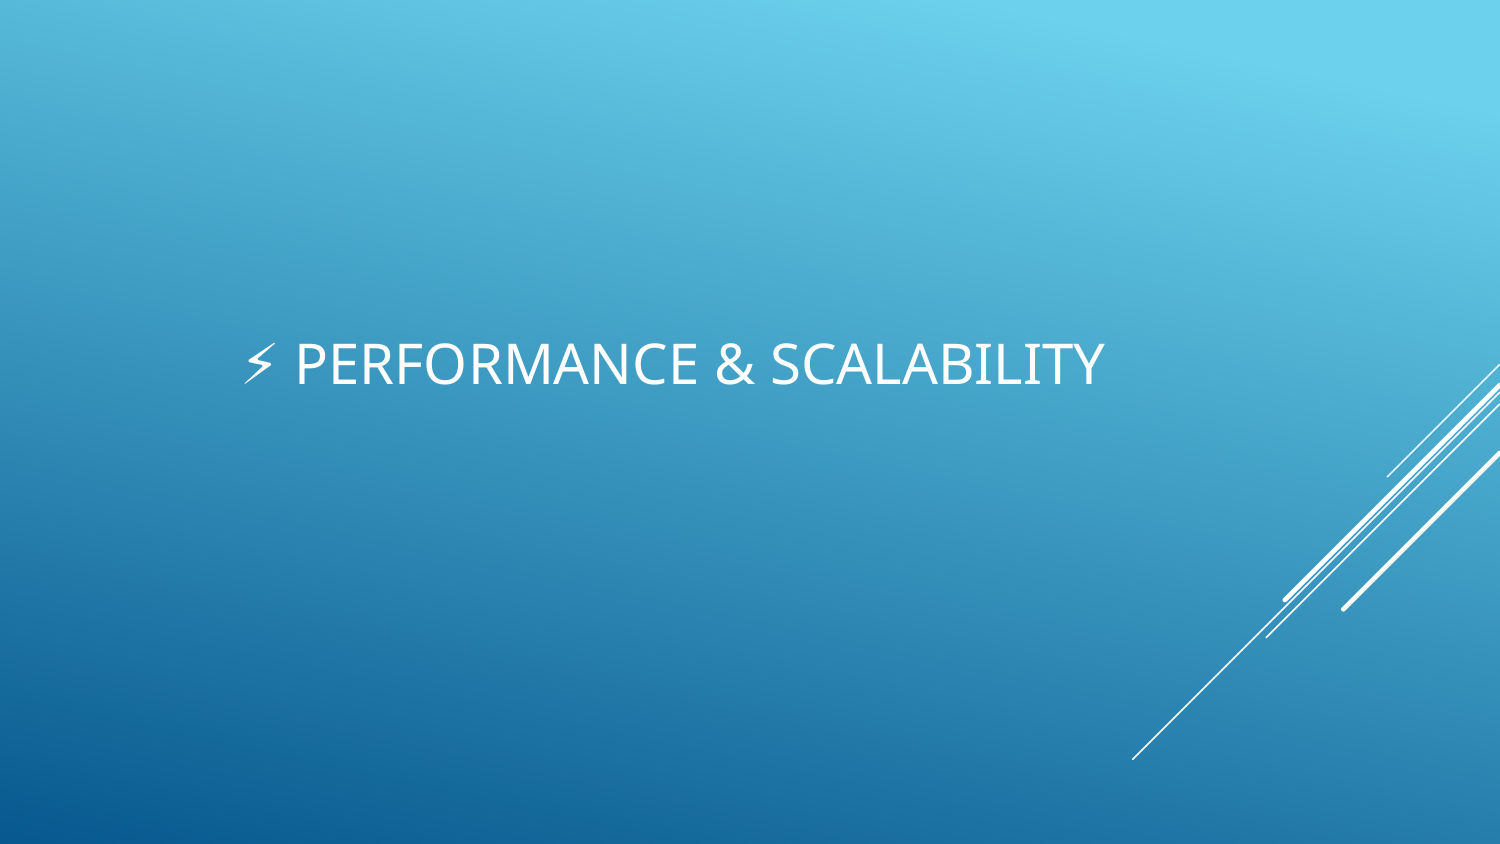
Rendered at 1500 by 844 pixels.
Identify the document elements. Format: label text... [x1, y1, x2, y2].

title ⚡ Performance & Scalability [225, 269, 1275, 456]
